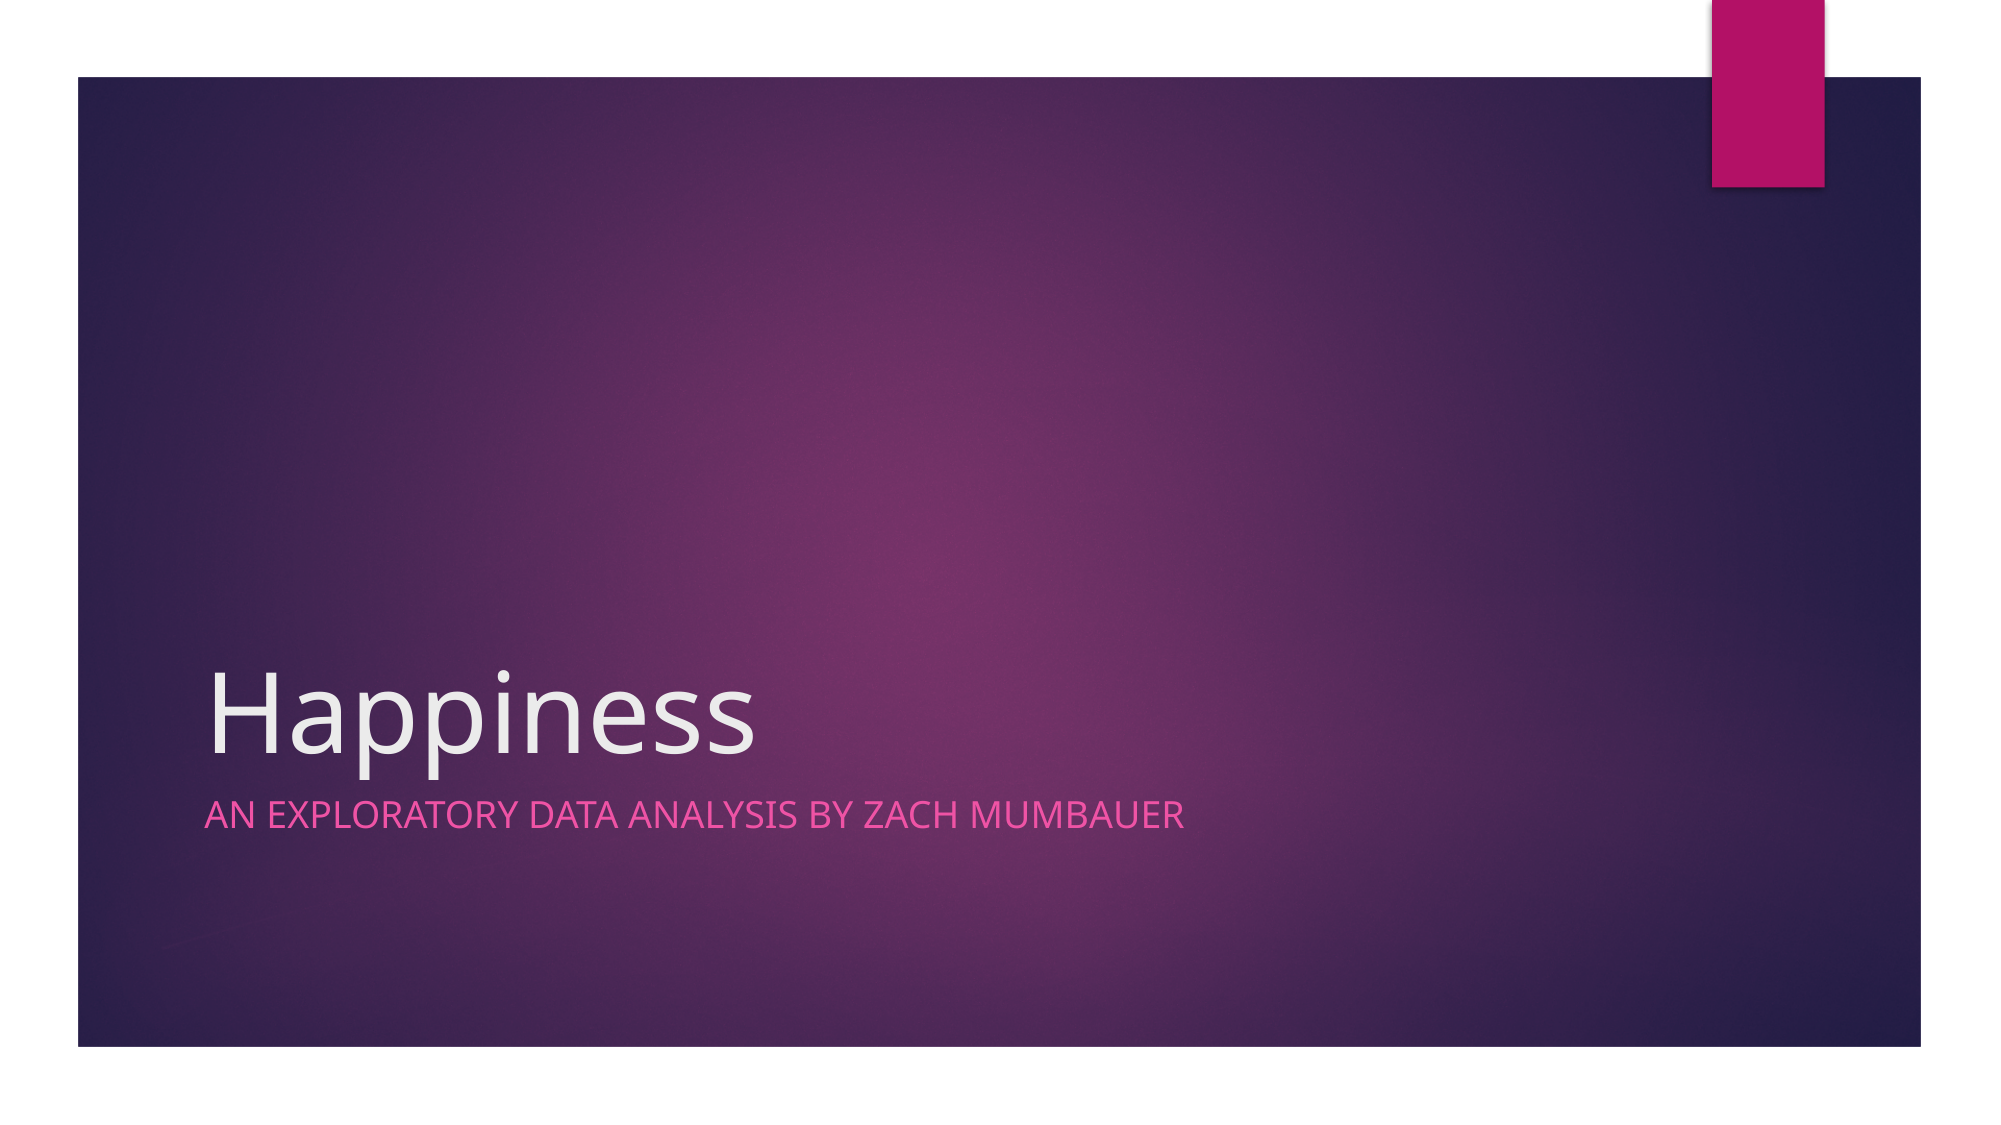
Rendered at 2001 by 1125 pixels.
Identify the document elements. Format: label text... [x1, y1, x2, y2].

subtitle An Exploratory data analysis by Zach Mumbauer [189, 783, 1638, 925]
title Happiness [189, 344, 1638, 783]
